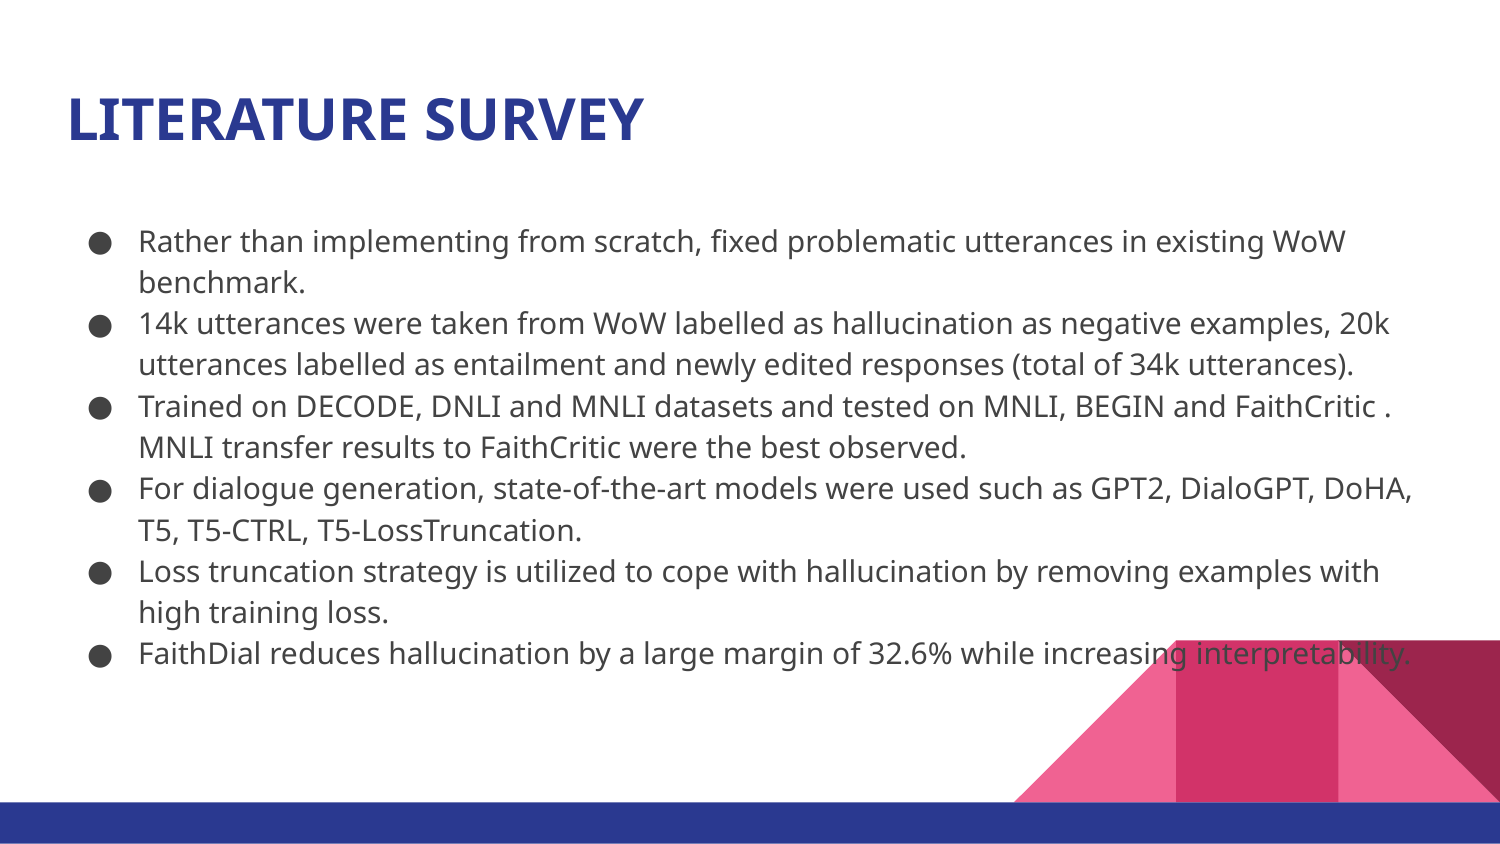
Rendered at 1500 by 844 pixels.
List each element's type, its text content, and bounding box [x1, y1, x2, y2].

list Rather than implementing from scratch, fixed problematic utterances in existing WoW benchmark. 14k utterances were taken from WoW labelled as hallucination as negative examples, 20k utterances labelled as entailment and newly edited responses (total of 34k utterances). Trained on DECODE, DNLI and MNLI datasets and tested on MNLI, BEGIN and FaithCritic . MNLI transfer results to FaithCritic were the best observed. For dialogue generation, state-of-the-art models were used such as GPT2, DialoGPT, DoHA, T5, T5-CTRL, T5-LossTruncation. Loss truncation strategy is utilized to cope with hallucination by removing examples with high training loss. FaithDial reduces hallucination by a large margin of 32.6% while increasing interpretability. [51, 201, 1449, 750]
title LITERATURE SURVEY [51, 67, 1449, 167]
